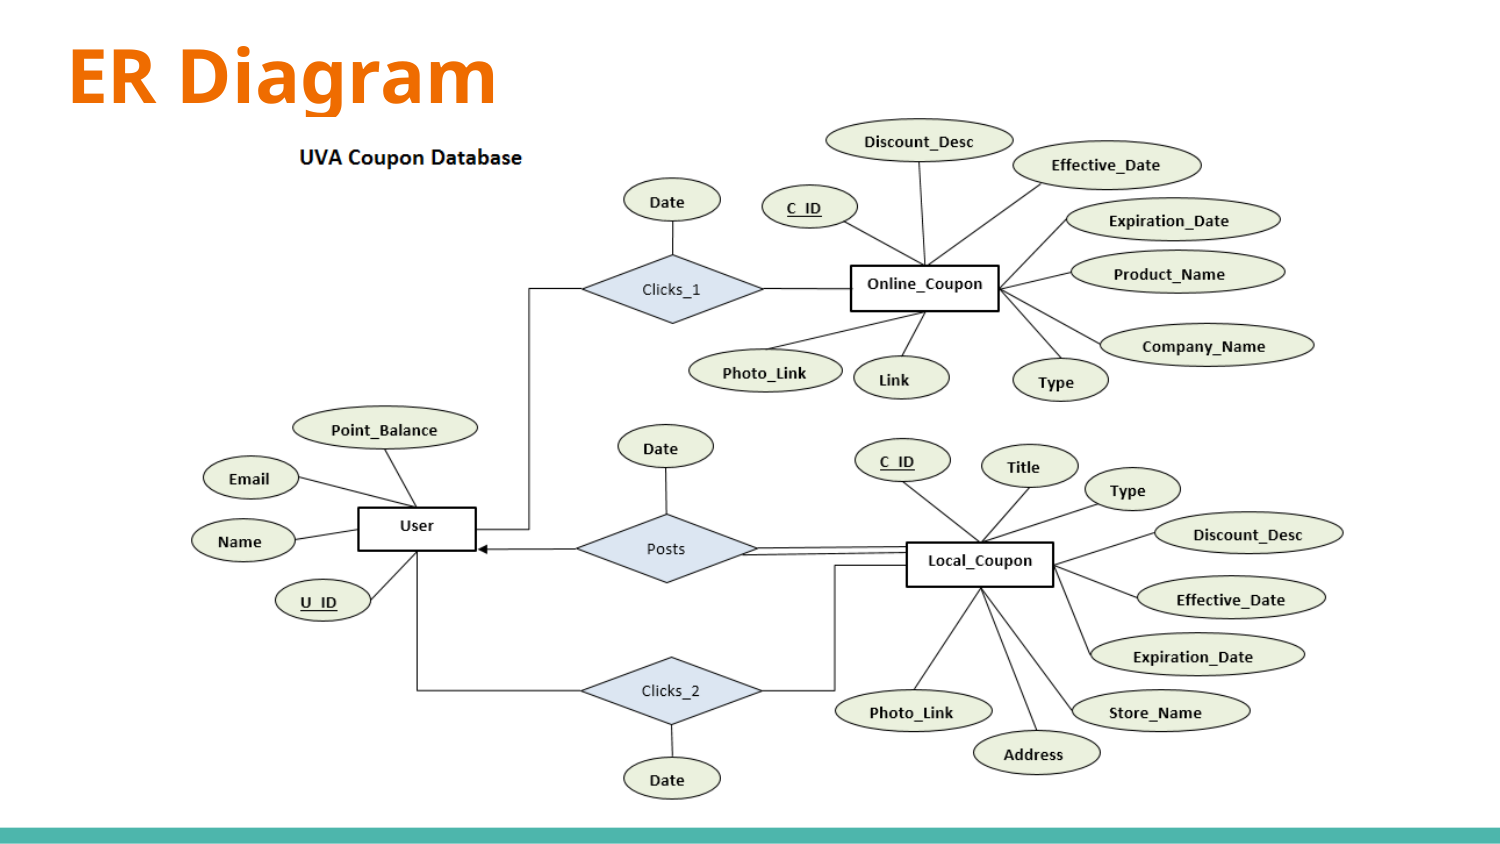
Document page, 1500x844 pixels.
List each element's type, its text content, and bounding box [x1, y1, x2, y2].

picture [168, 117, 1354, 810]
title ER Diagram [51, 13, 1449, 130]
